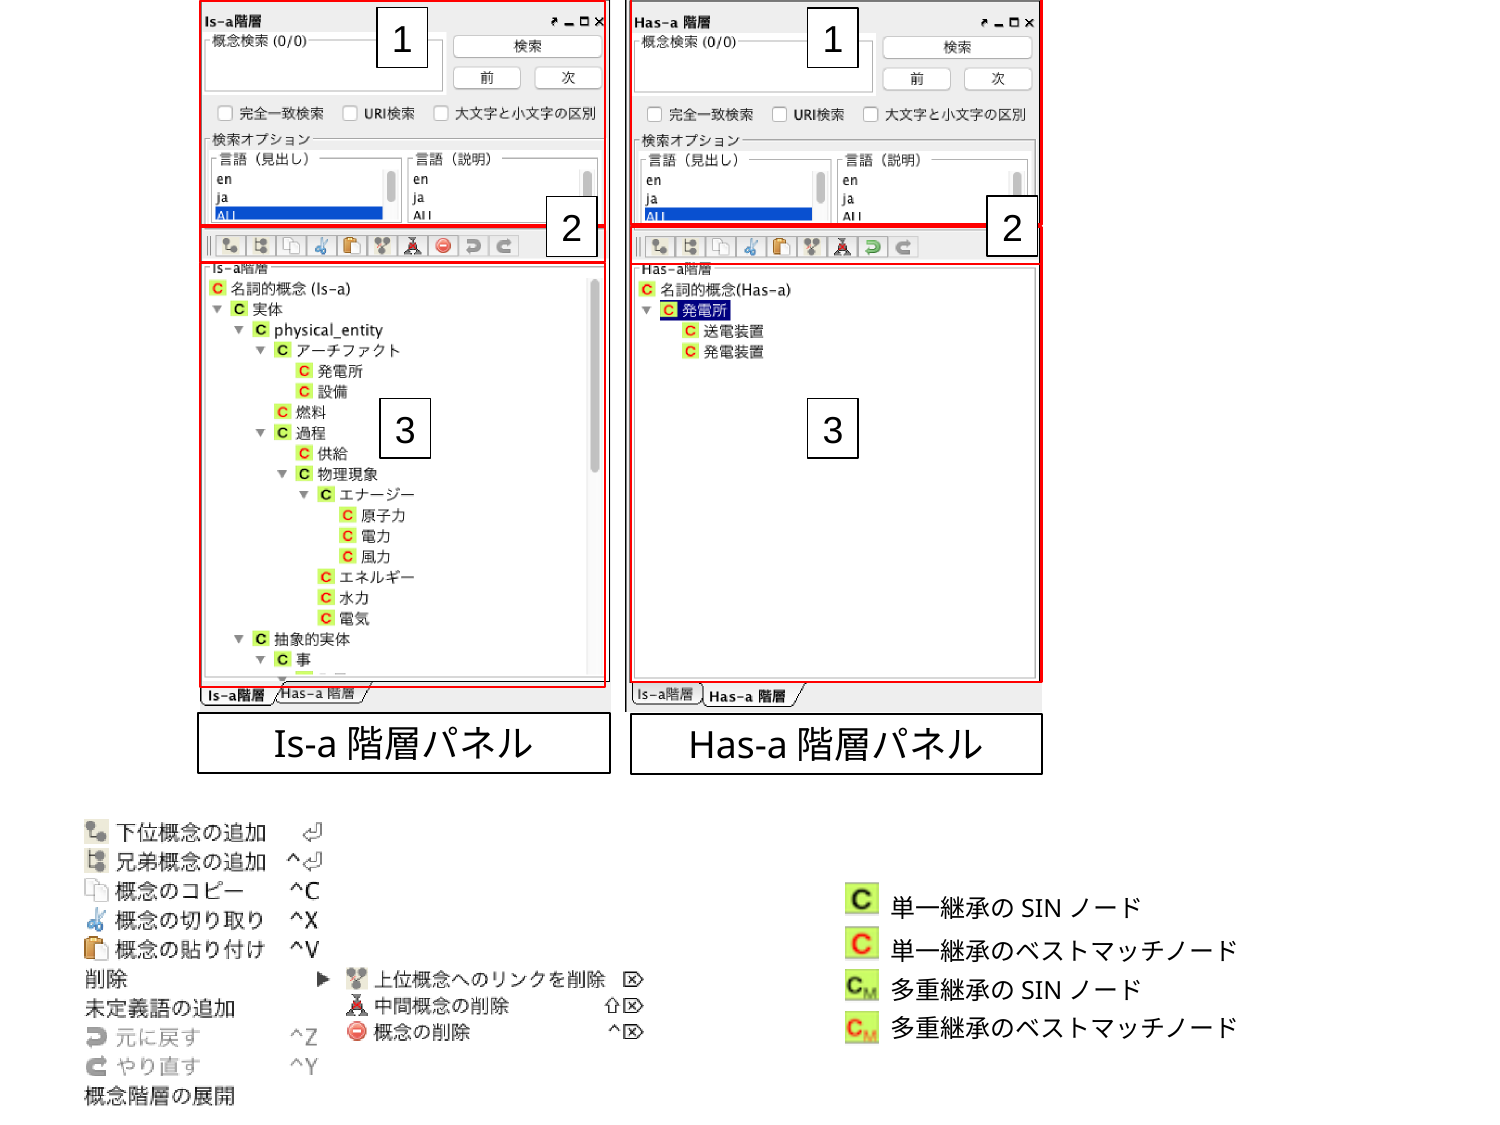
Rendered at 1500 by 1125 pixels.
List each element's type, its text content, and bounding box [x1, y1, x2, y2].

picture [844, 926, 879, 961]
text_box Is-a階層パネル [196, 718, 612, 775]
picture [844, 1011, 879, 1046]
text_box 多重継承のSINノード [879, 967, 1220, 1012]
picture [844, 881, 879, 916]
text_box Has-a階層パネル [629, 719, 1044, 776]
picture [53, 810, 663, 1117]
text_box 単一継承のSINノード [875, 885, 1298, 928]
text_box 多重継承のベストマッチノード [880, 1005, 1313, 1050]
text_box 単一継承のベストマッチノード [879, 928, 1313, 973]
picture [199, 0, 611, 712]
picture [844, 969, 879, 1004]
picture [625, 0, 1042, 712]
